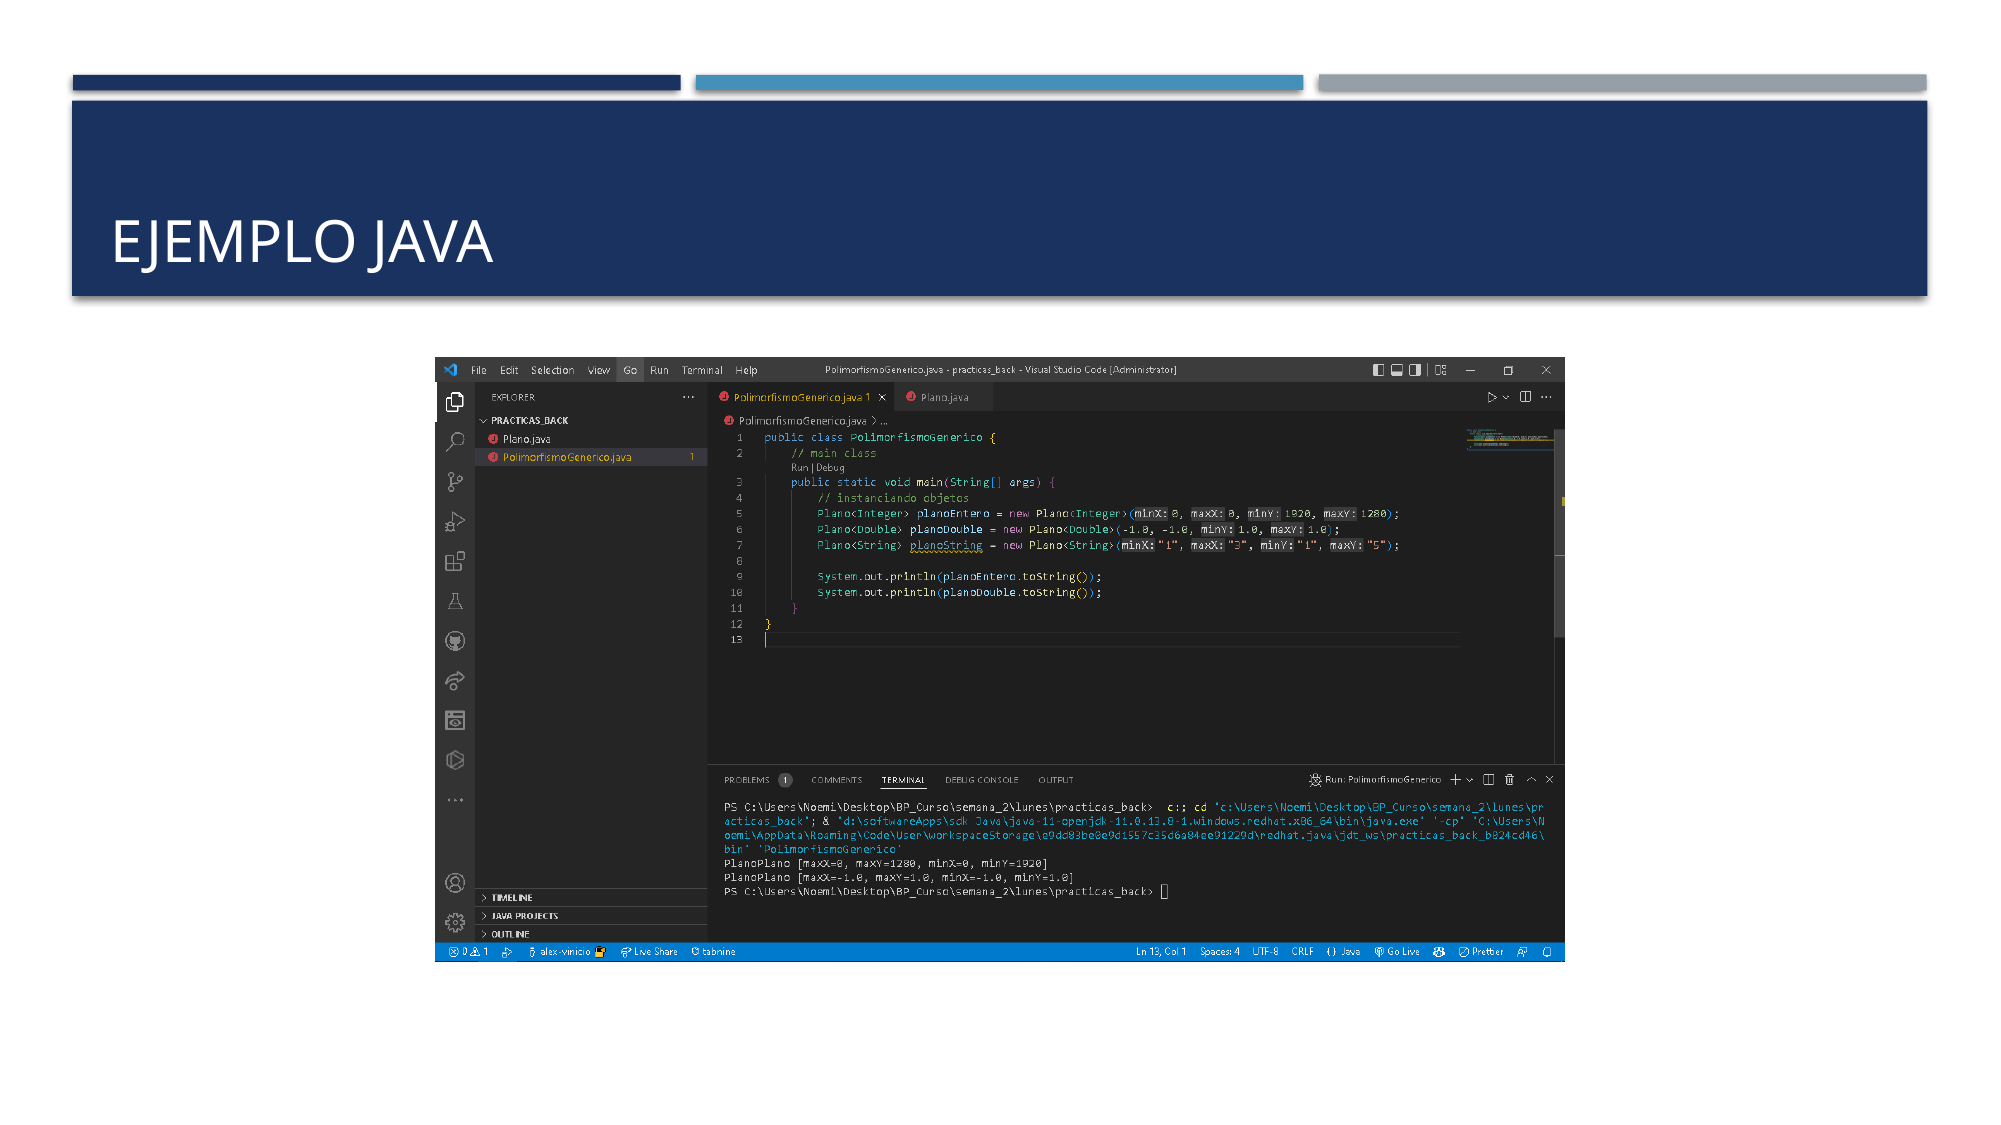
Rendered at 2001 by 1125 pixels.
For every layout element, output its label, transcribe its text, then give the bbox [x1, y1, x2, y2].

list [434, 357, 1566, 962]
title Ejemplo java [95, 115, 1905, 282]
